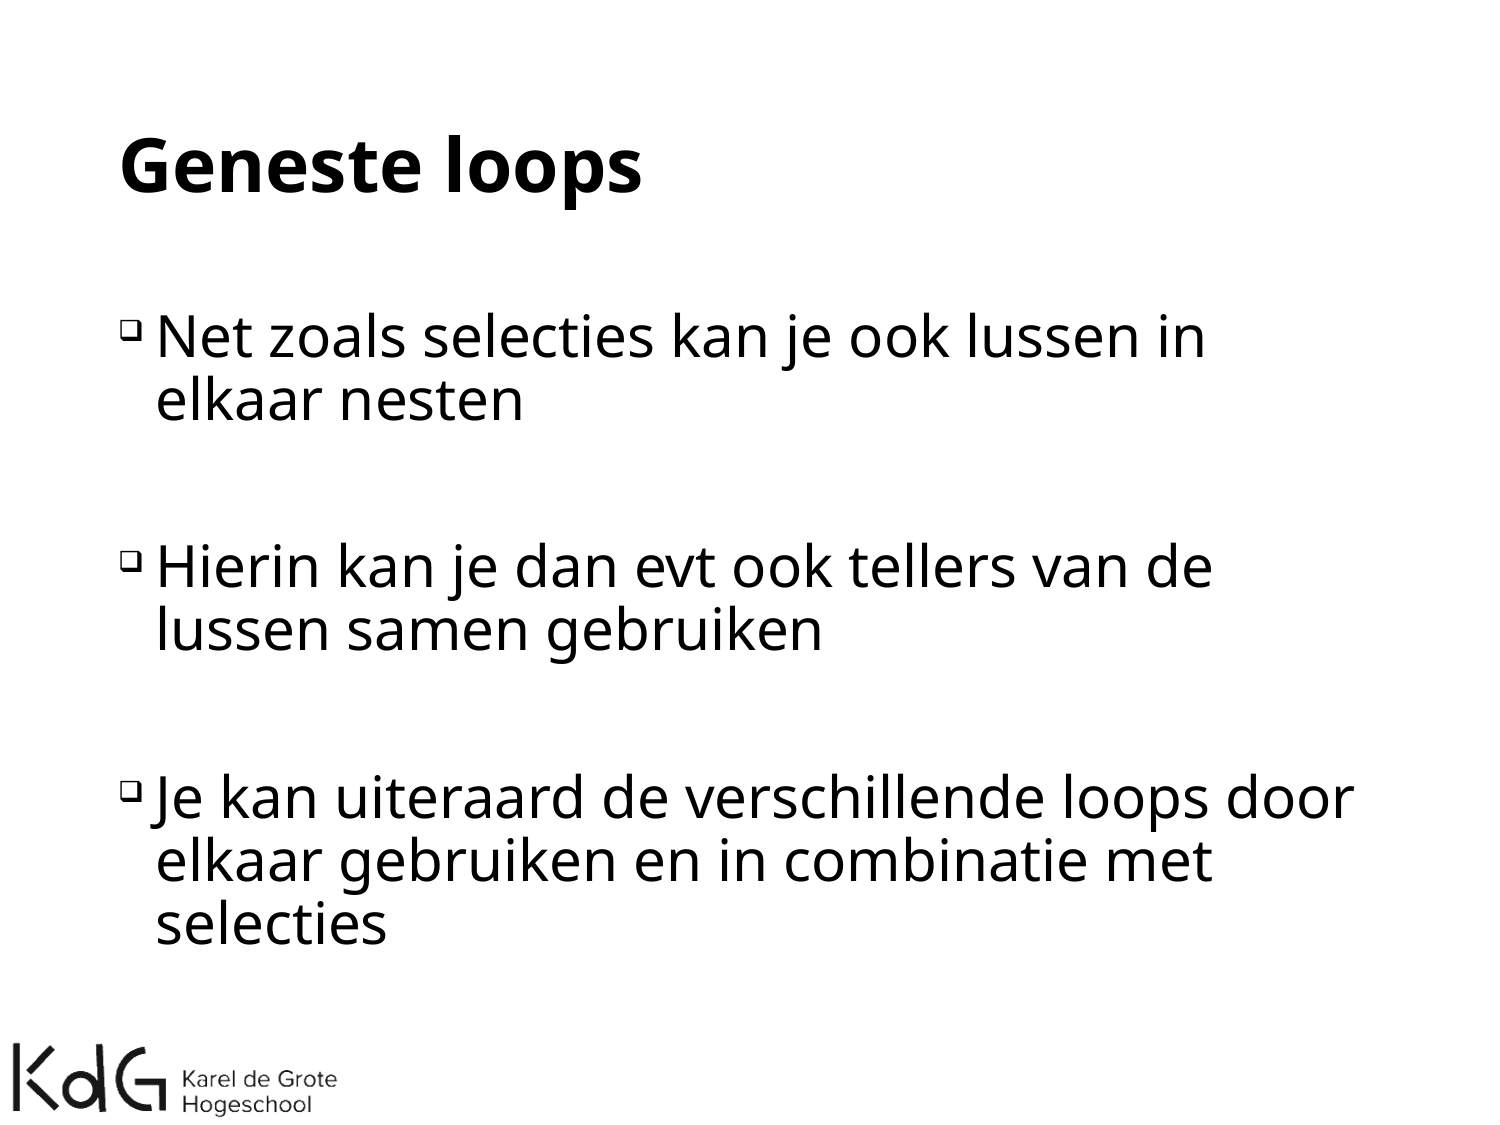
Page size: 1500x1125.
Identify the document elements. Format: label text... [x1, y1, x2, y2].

list Net zoals selecties kan je ook lussen in elkaar nesten Hierin kan je dan evt ook tellers van de lussen samen gebruiken Je kan uiteraard de verschillende loops door elkaar gebruiken en in combinatie met selecties [103, 299, 1397, 1014]
picture [0, 997, 383, 1125]
title Geneste loops [103, 59, 1397, 278]
